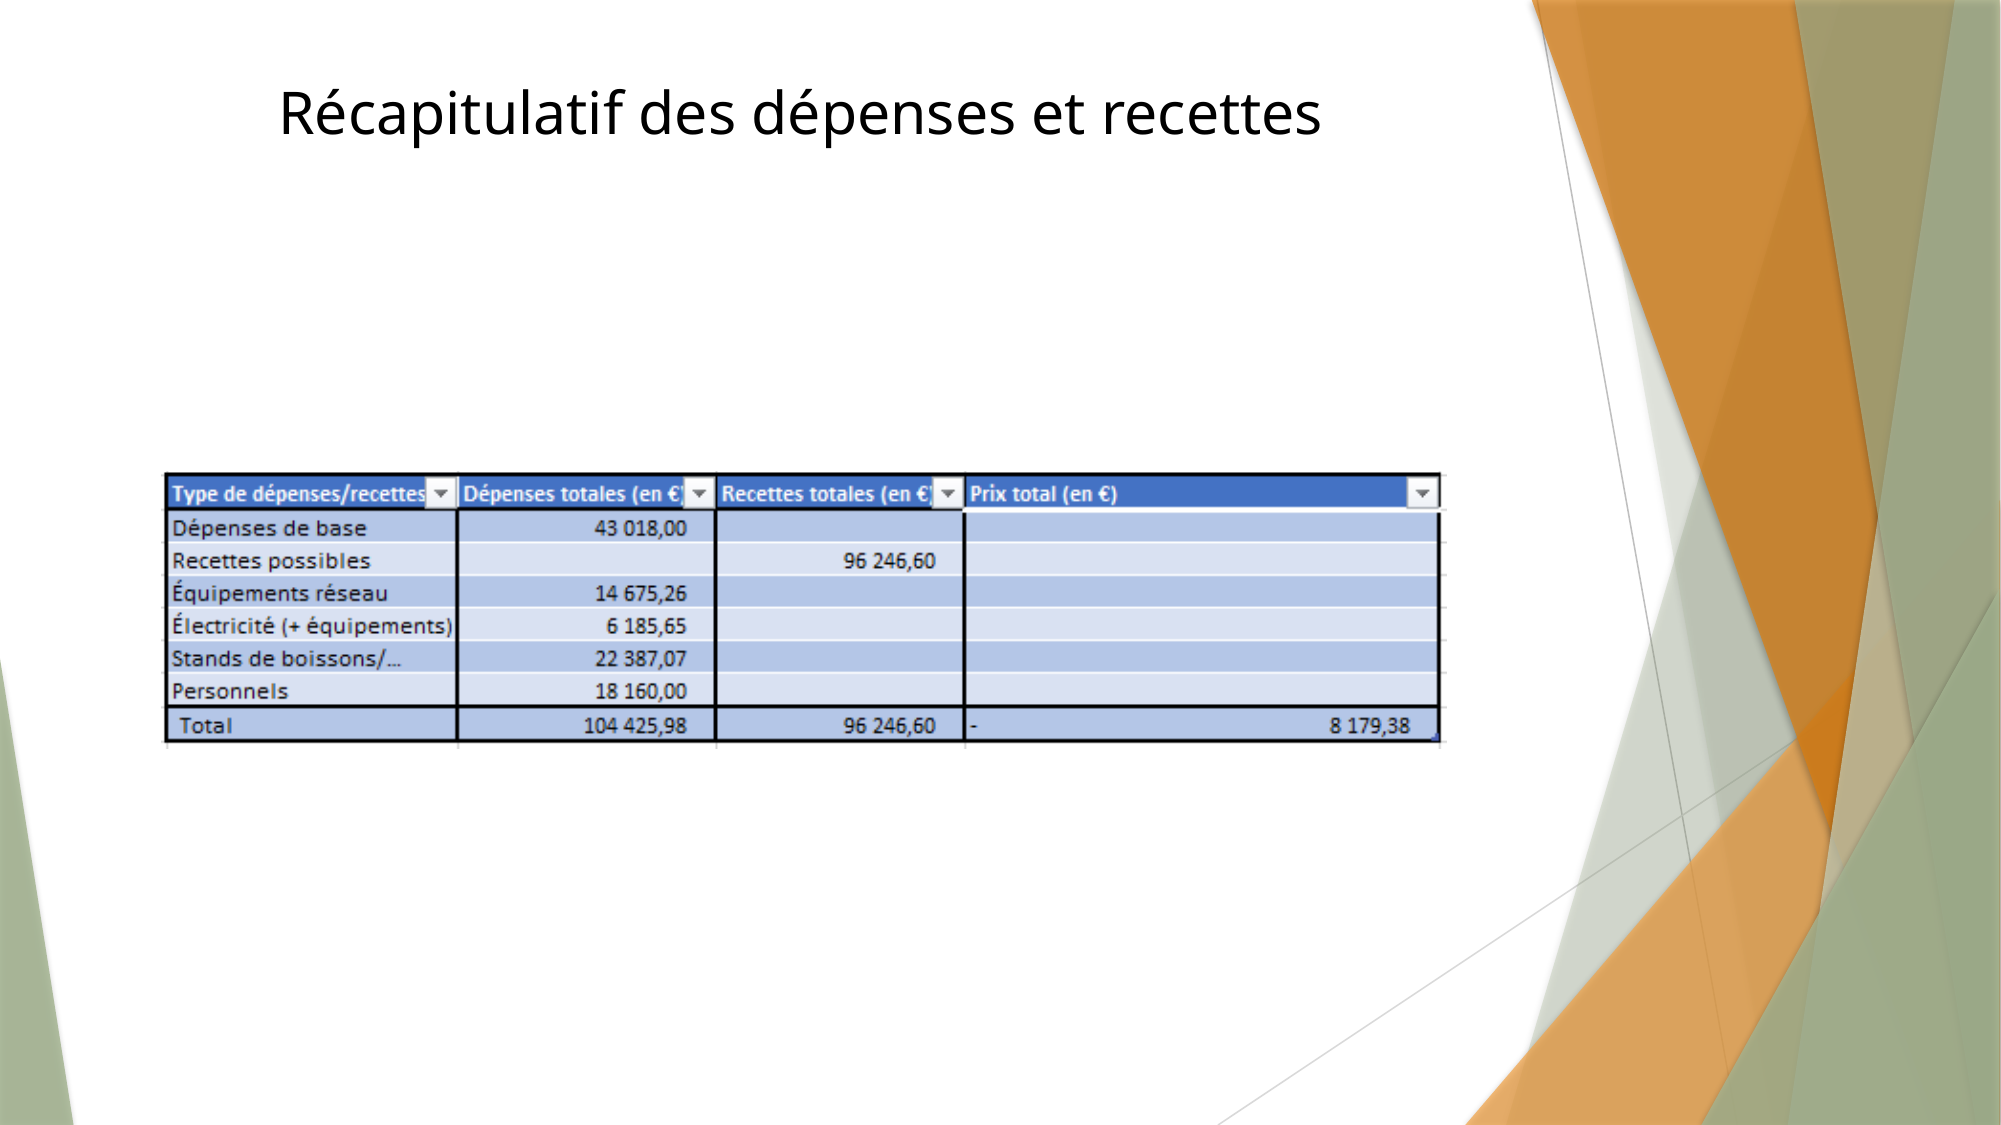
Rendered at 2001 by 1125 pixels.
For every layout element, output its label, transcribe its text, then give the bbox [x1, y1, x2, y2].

picture [160, 470, 1448, 750]
title Récapitulatif des dépenses et recettes [263, 67, 1425, 198]
